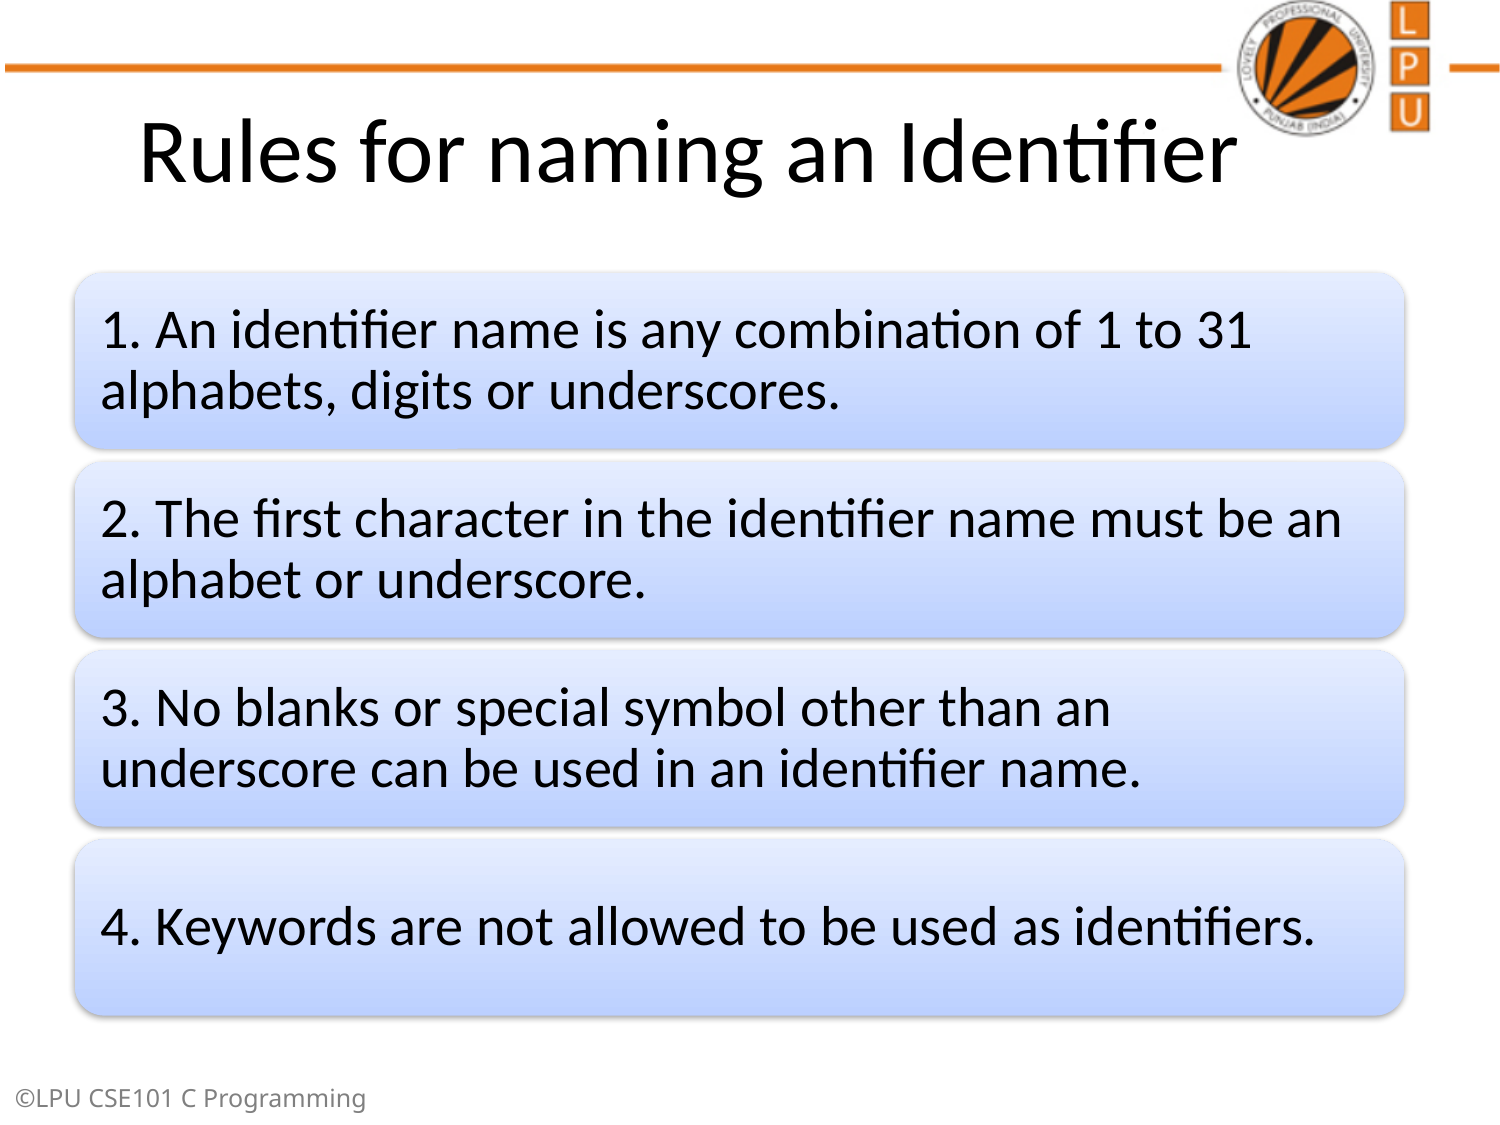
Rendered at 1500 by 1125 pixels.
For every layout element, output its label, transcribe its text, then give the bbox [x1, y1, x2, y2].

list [74, 262, 1405, 1026]
picture [5, 0, 1500, 155]
title Rules for naming an Identifier [24, 62, 1355, 231]
